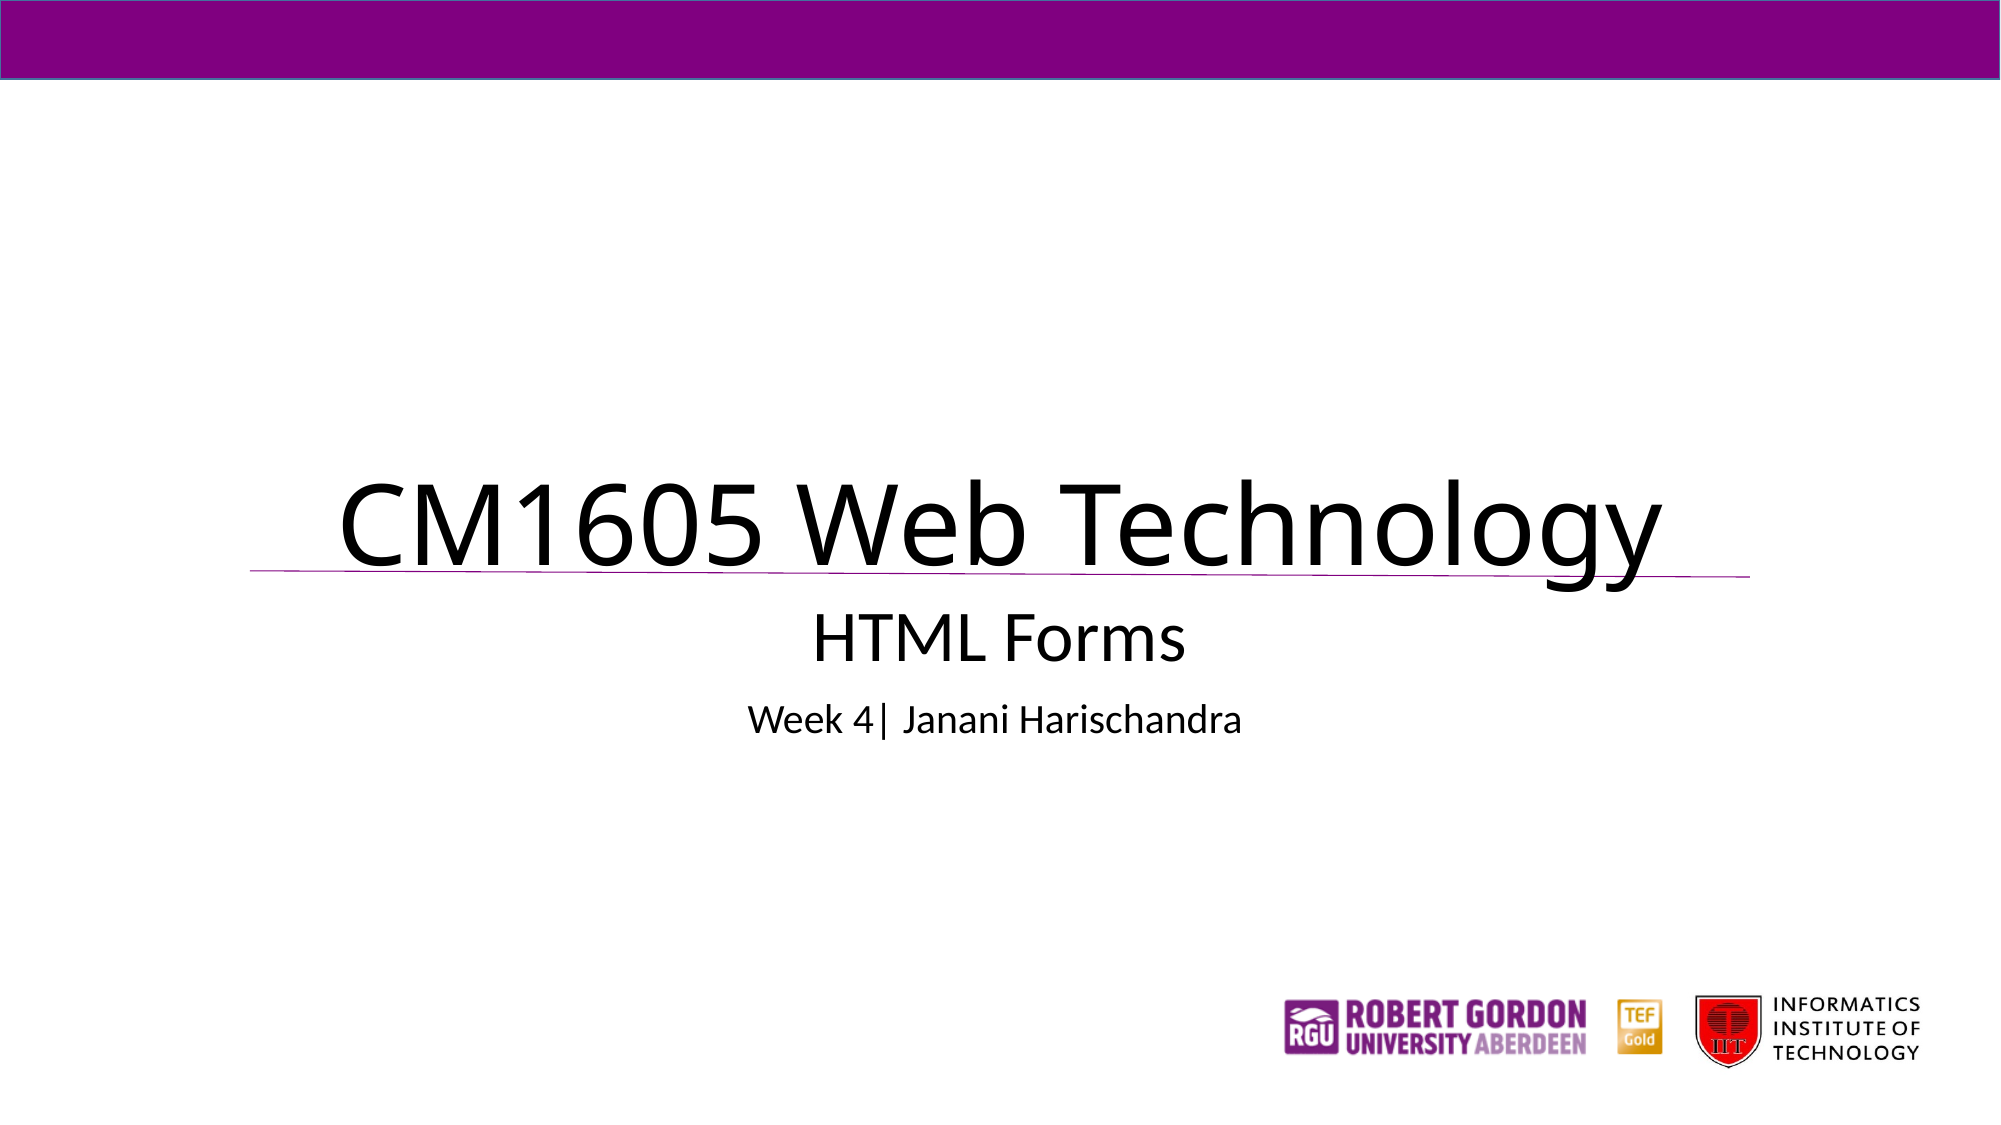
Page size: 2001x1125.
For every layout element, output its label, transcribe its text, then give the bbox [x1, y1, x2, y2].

subtitle HTML Forms Week 4| Janani Harischandra [249, 590, 1750, 863]
title CM1605 Web Technology [187, 217, 1813, 598]
picture [1272, 975, 1938, 1076]
